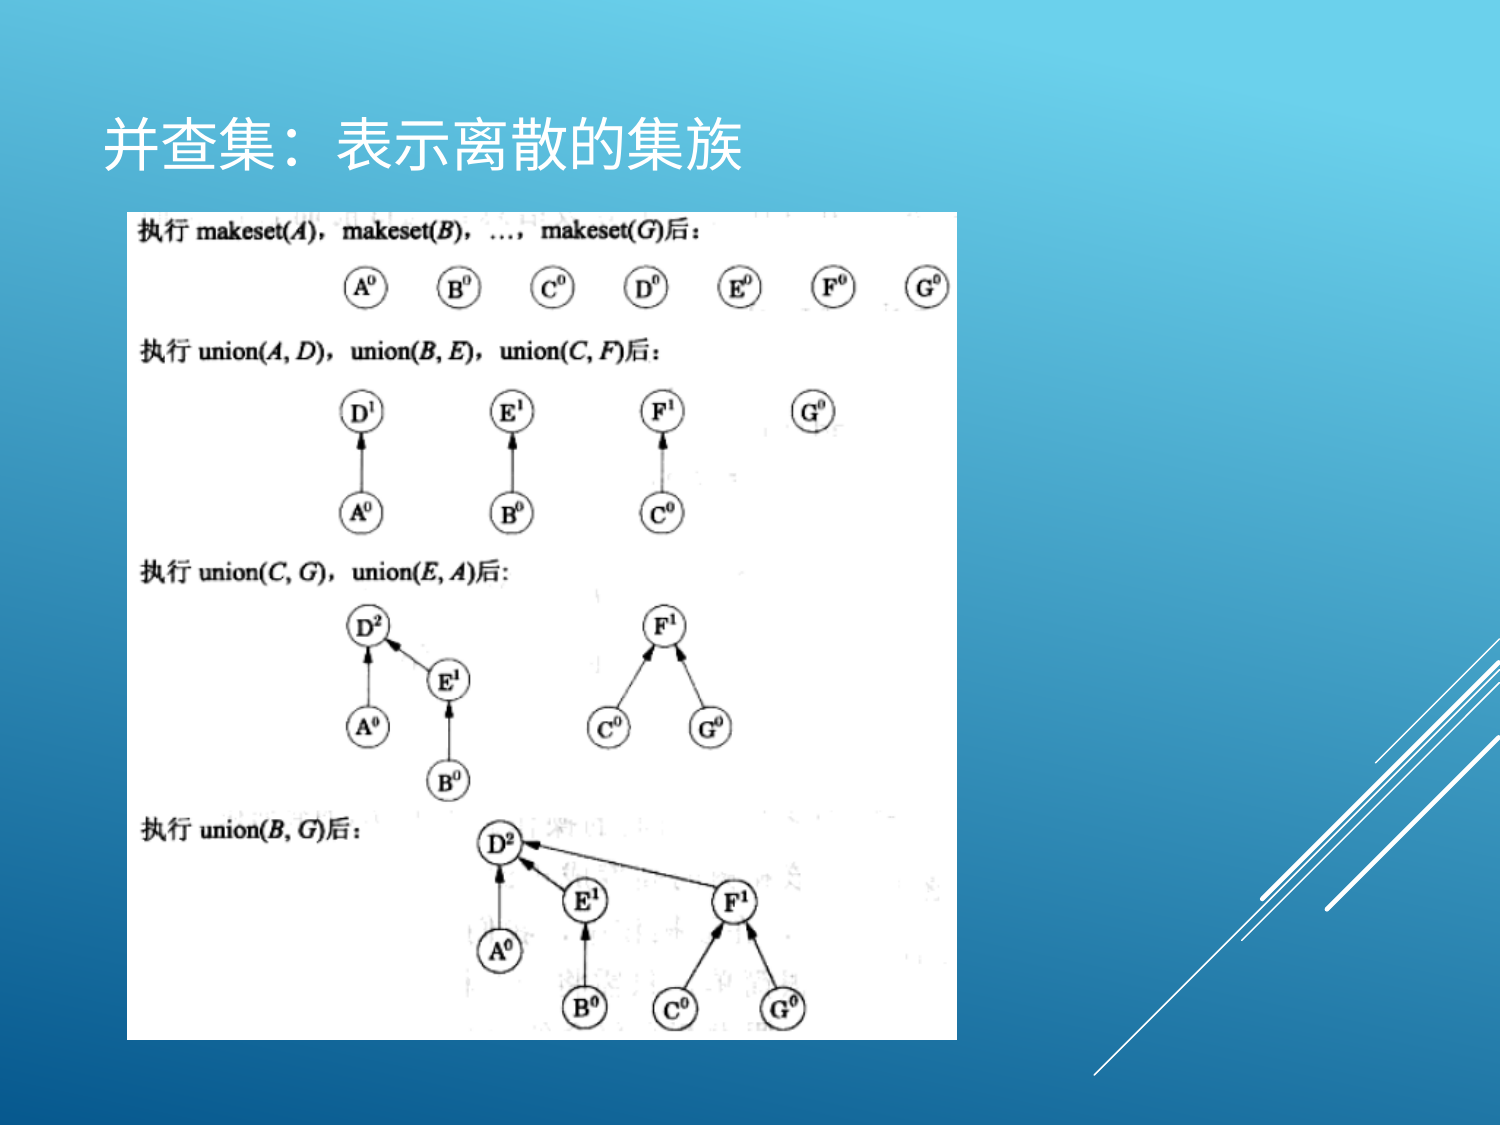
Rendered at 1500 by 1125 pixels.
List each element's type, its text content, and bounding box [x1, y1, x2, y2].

title 并查集：表示离散的集族 [87, 87, 1413, 194]
list [64, 194, 1440, 1007]
picture [127, 212, 957, 1040]
